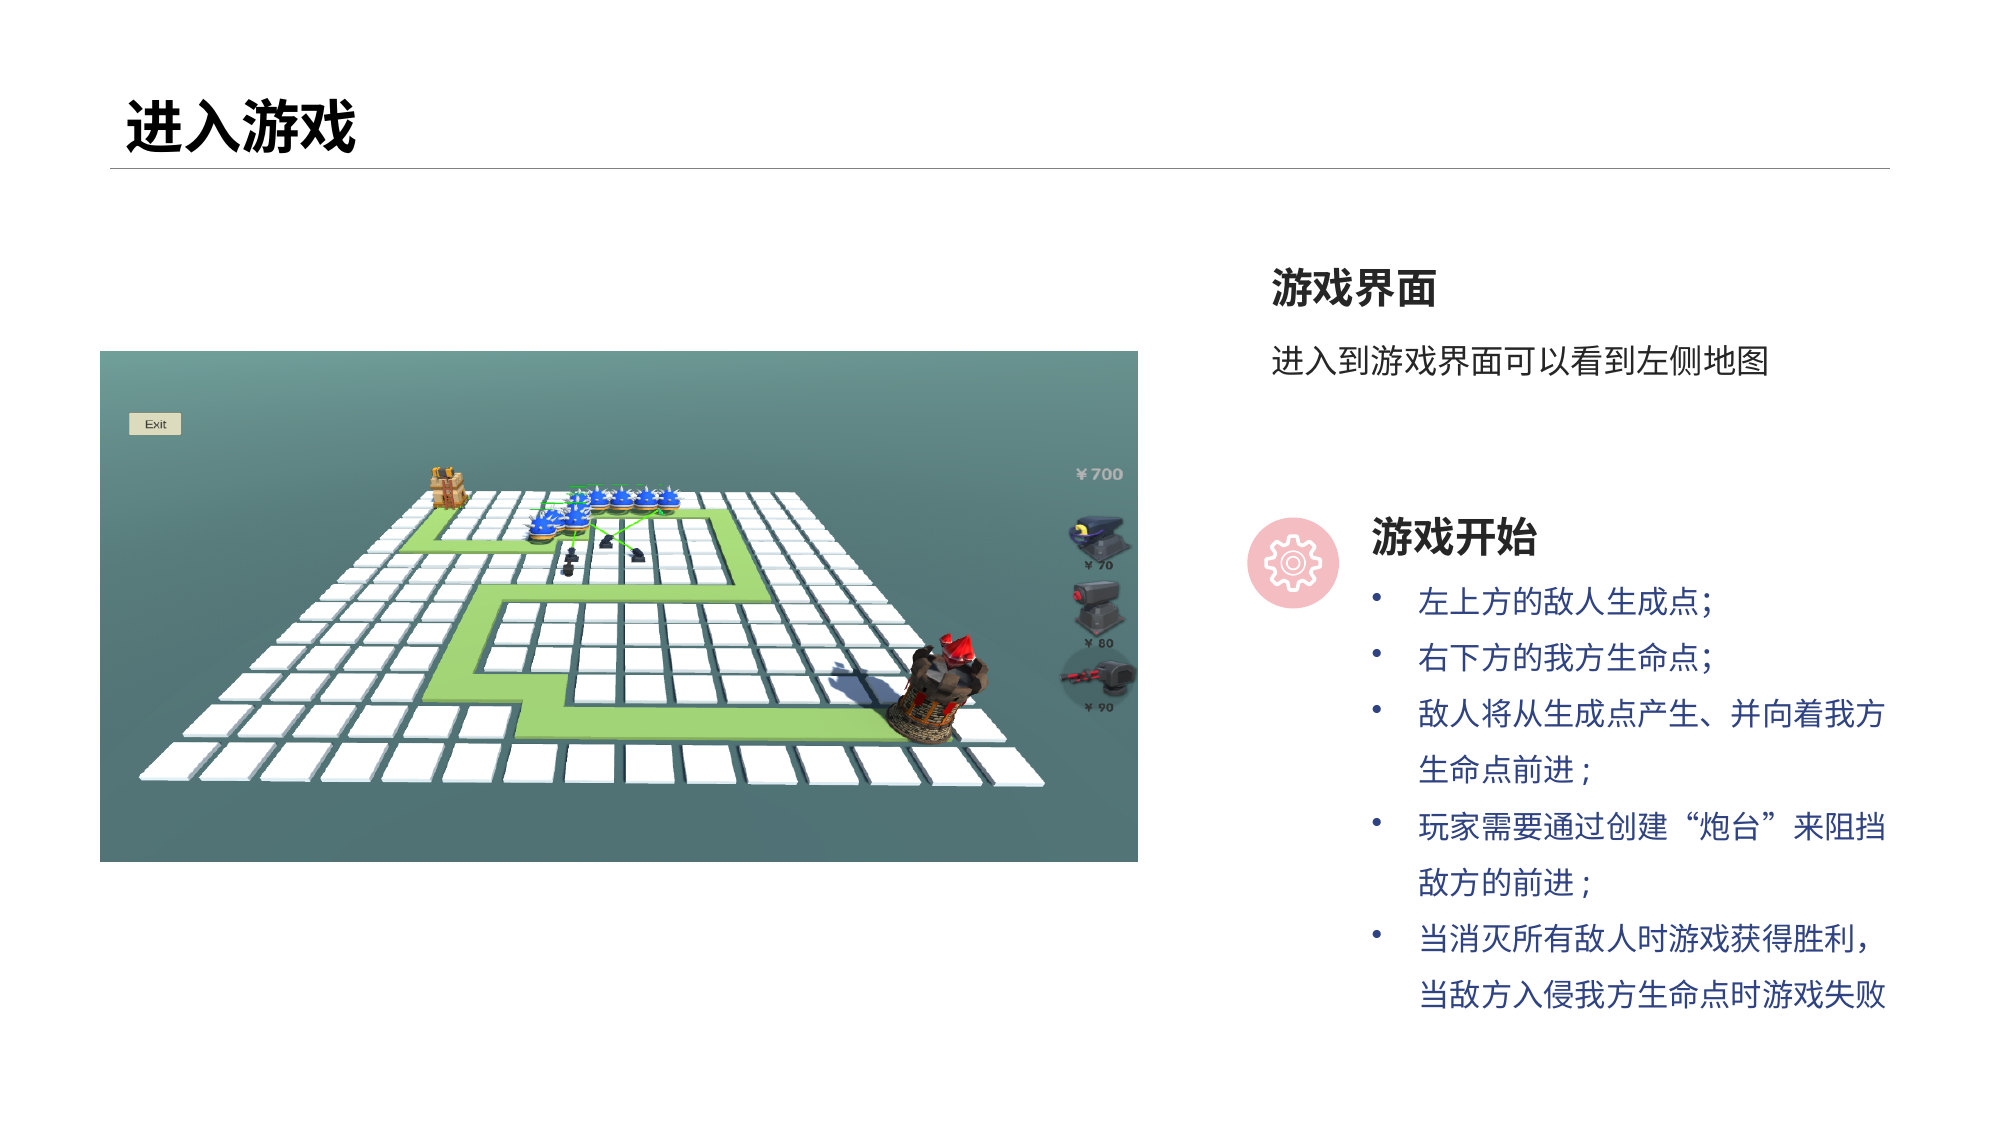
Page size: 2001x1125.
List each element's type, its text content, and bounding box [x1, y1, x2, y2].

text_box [1247, 503, 1919, 1013]
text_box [1256, 254, 1866, 389]
picture [100, 351, 1138, 862]
title 进入游戏 [109, 0, 1890, 169]
